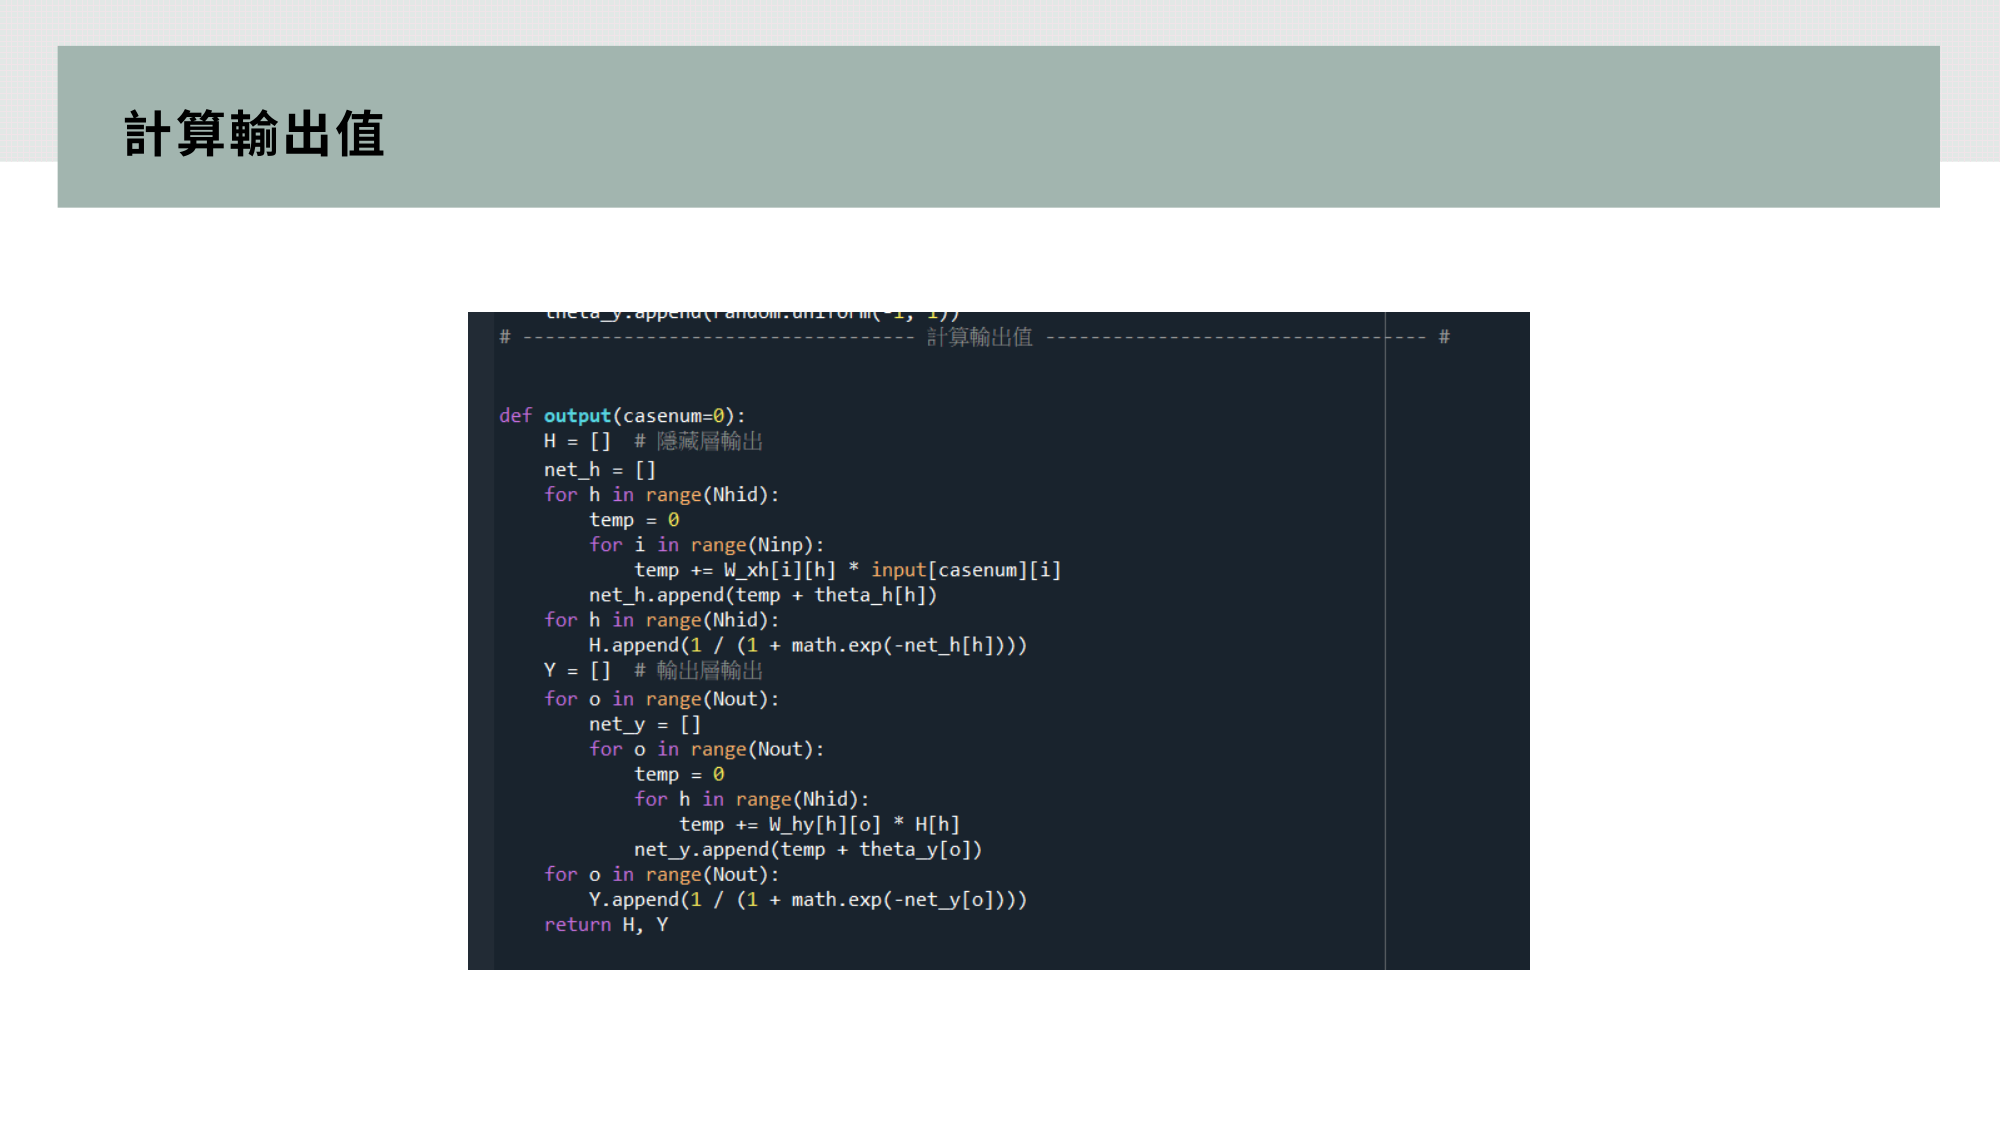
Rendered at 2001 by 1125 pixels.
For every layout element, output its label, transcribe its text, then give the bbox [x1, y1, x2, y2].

title 計算輸出值 [104, 78, 1894, 192]
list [468, 312, 1530, 970]
